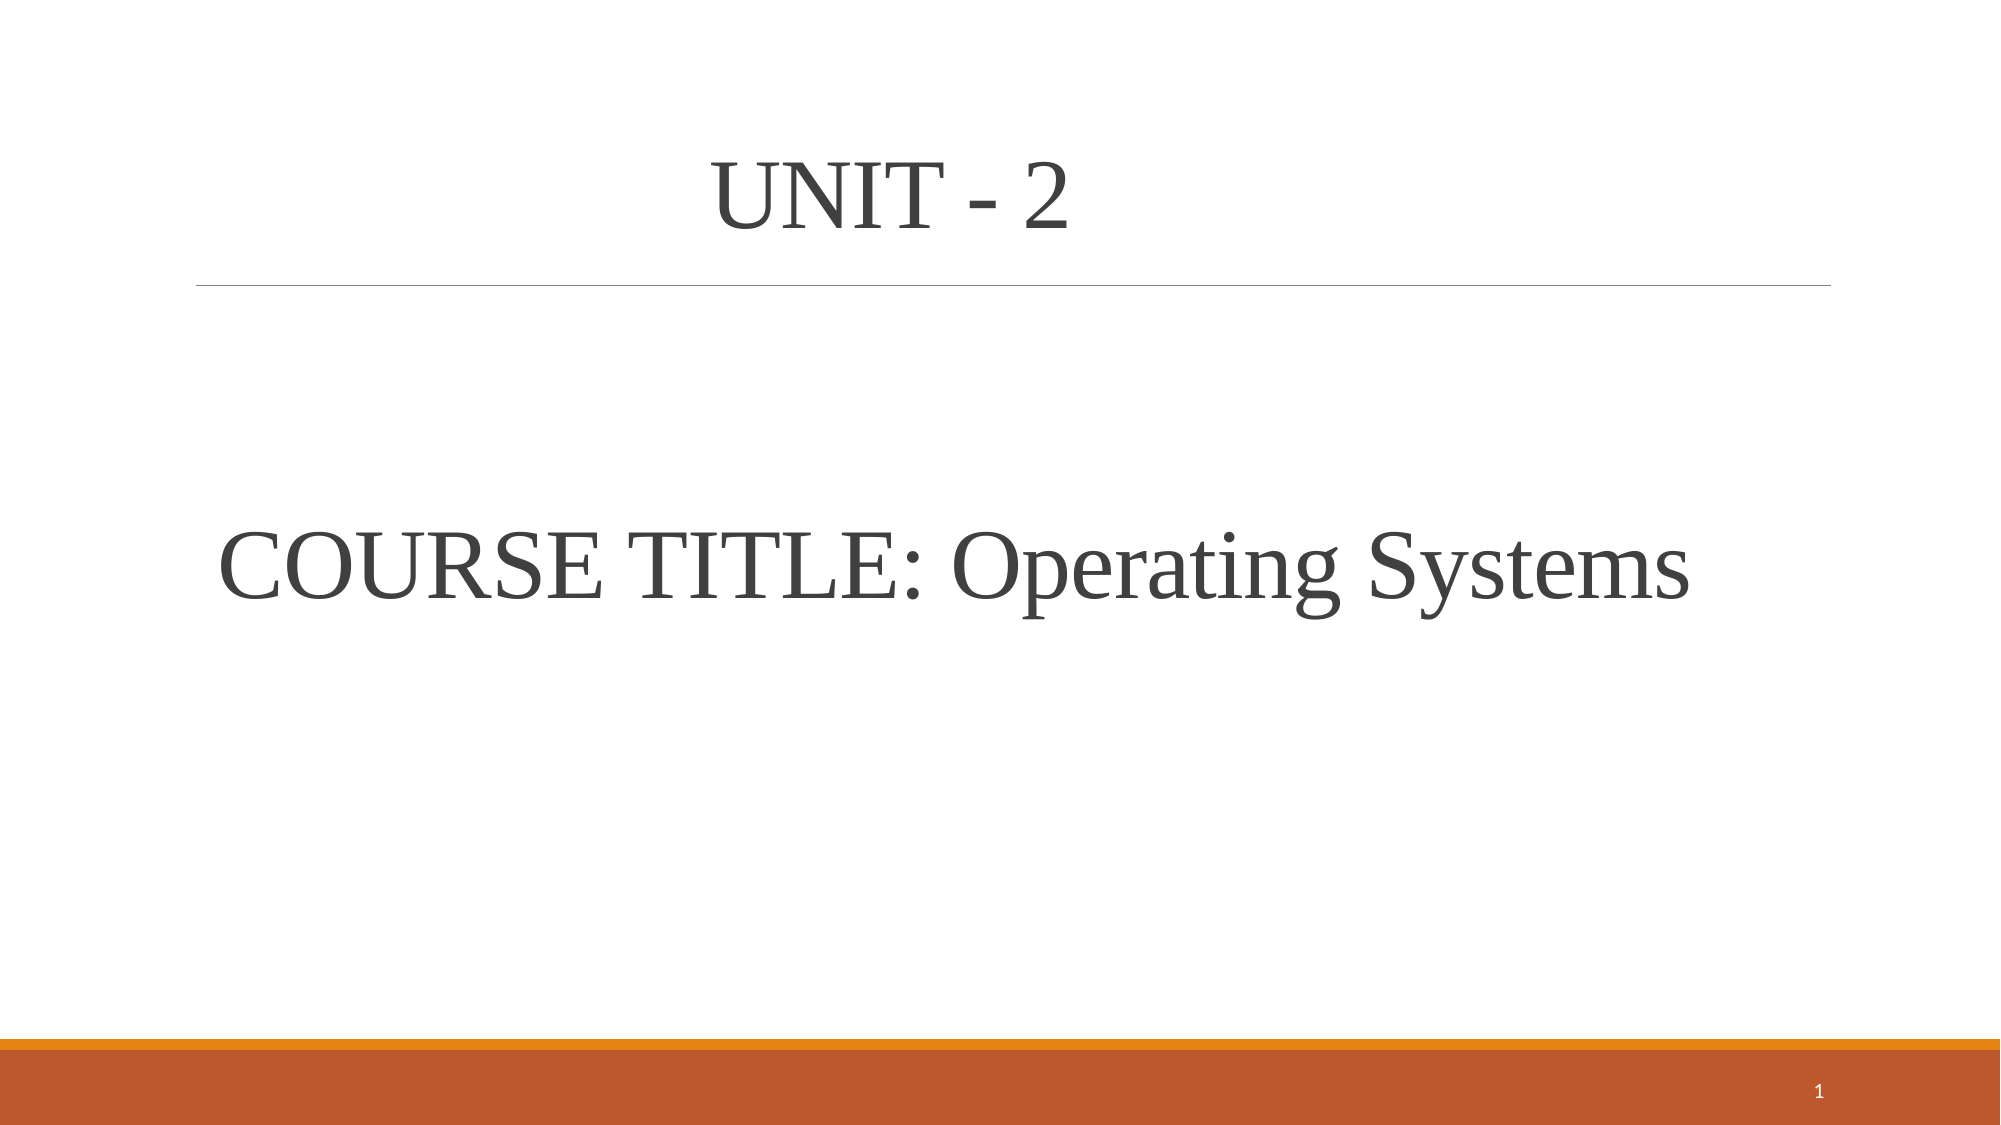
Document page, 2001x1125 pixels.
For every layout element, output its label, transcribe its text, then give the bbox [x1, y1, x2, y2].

title COURSE TITLE: Operating Systems [104, 47, 1830, 627]
slide_number 1 [1624, 1059, 1840, 1120]
text_box UNIT - 2 [253, 121, 1529, 256]
